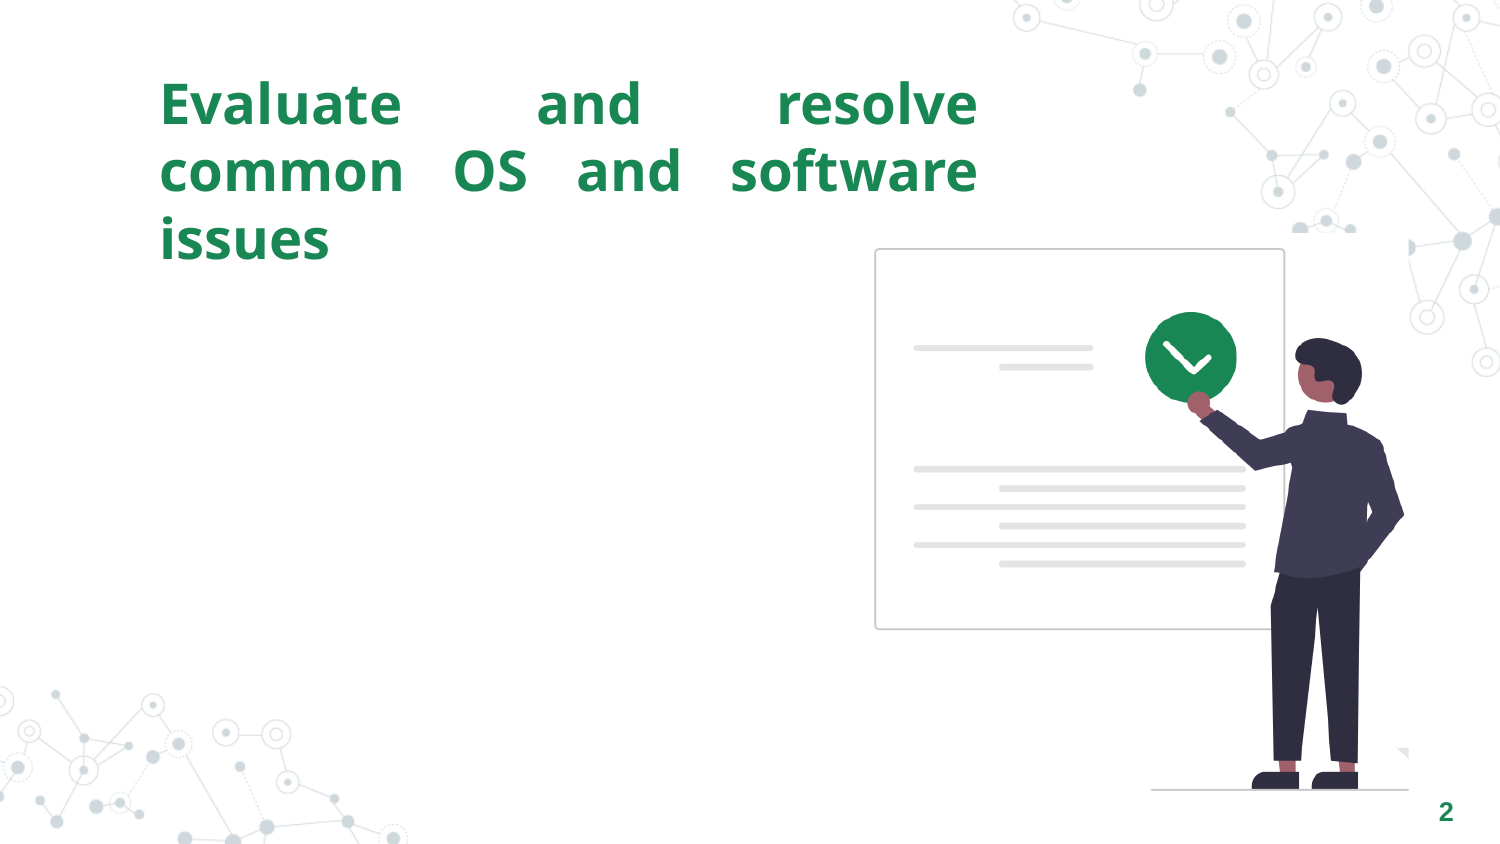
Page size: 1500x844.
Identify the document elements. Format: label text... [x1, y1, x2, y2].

slide_number ‹#› [1378, 779, 1469, 844]
title Evaluate and resolve common OS and software issues [144, 142, 995, 286]
picture [0, 0, 1500, 844]
